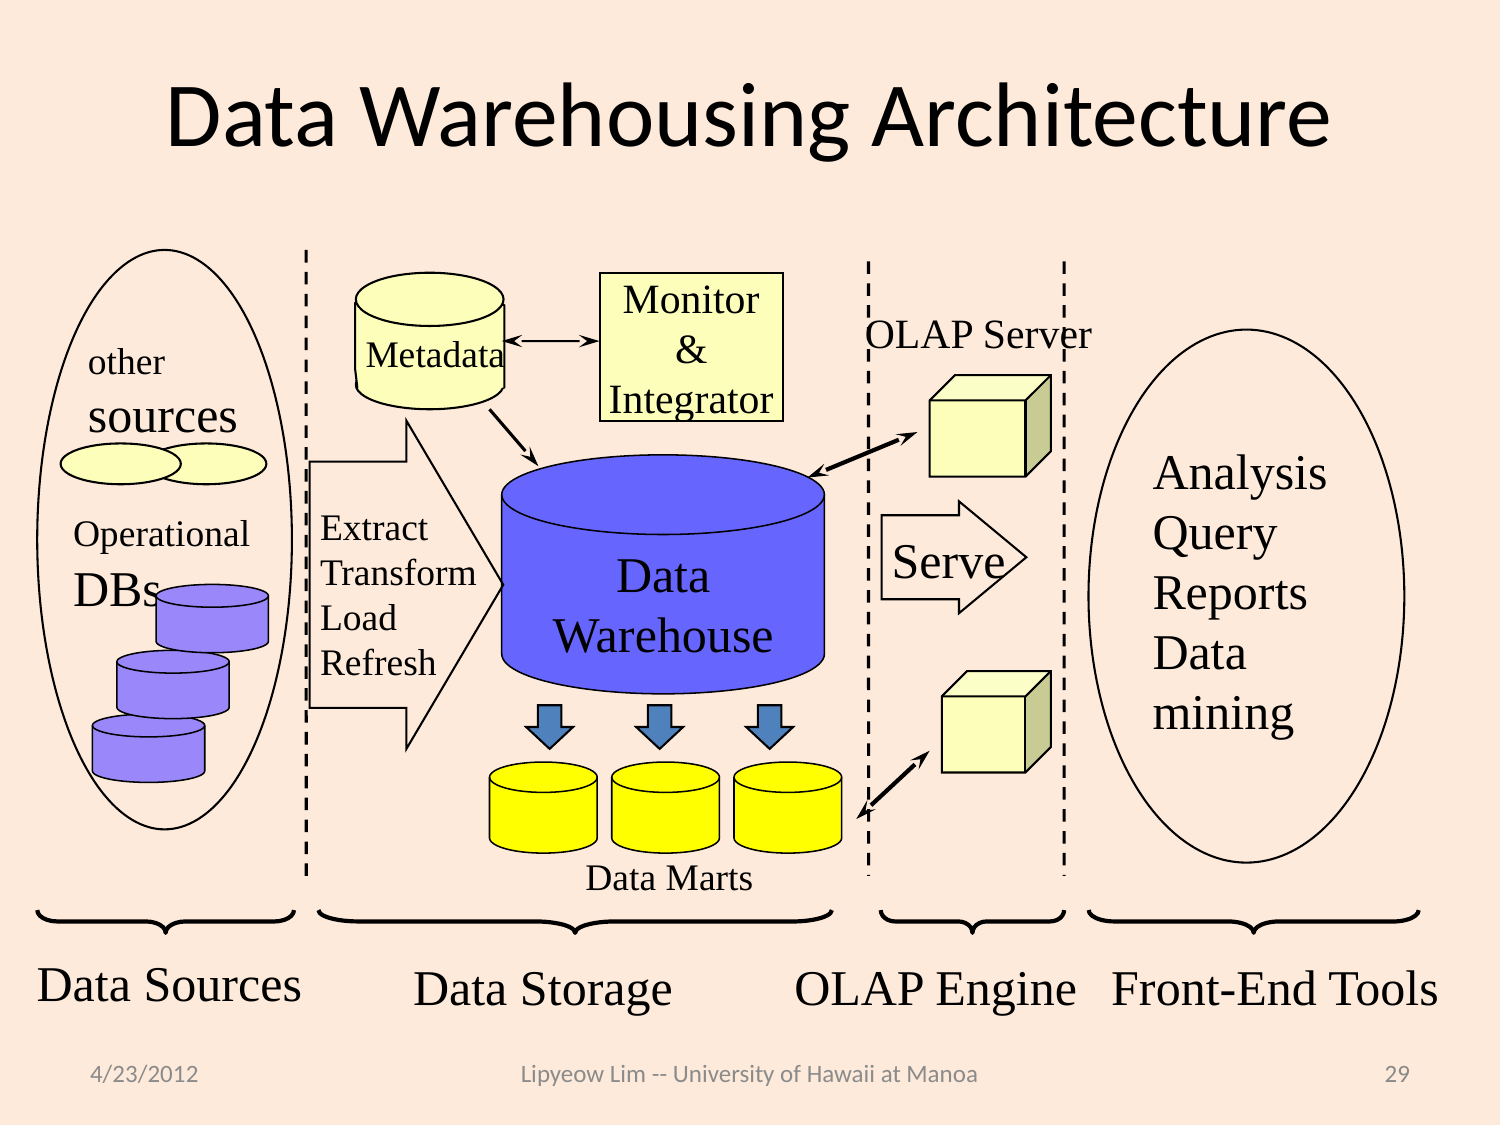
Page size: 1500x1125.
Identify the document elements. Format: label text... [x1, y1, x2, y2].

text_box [24, 249, 1438, 1013]
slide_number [75, 1042, 425, 1103]
footer Lipyeow Lim -- University of Hawaii at Manoa [450, 1042, 1050, 1103]
title Data Warehousing Architecture [74, 44, 1426, 176]
slide_number 29 [1074, 1042, 1425, 1103]
